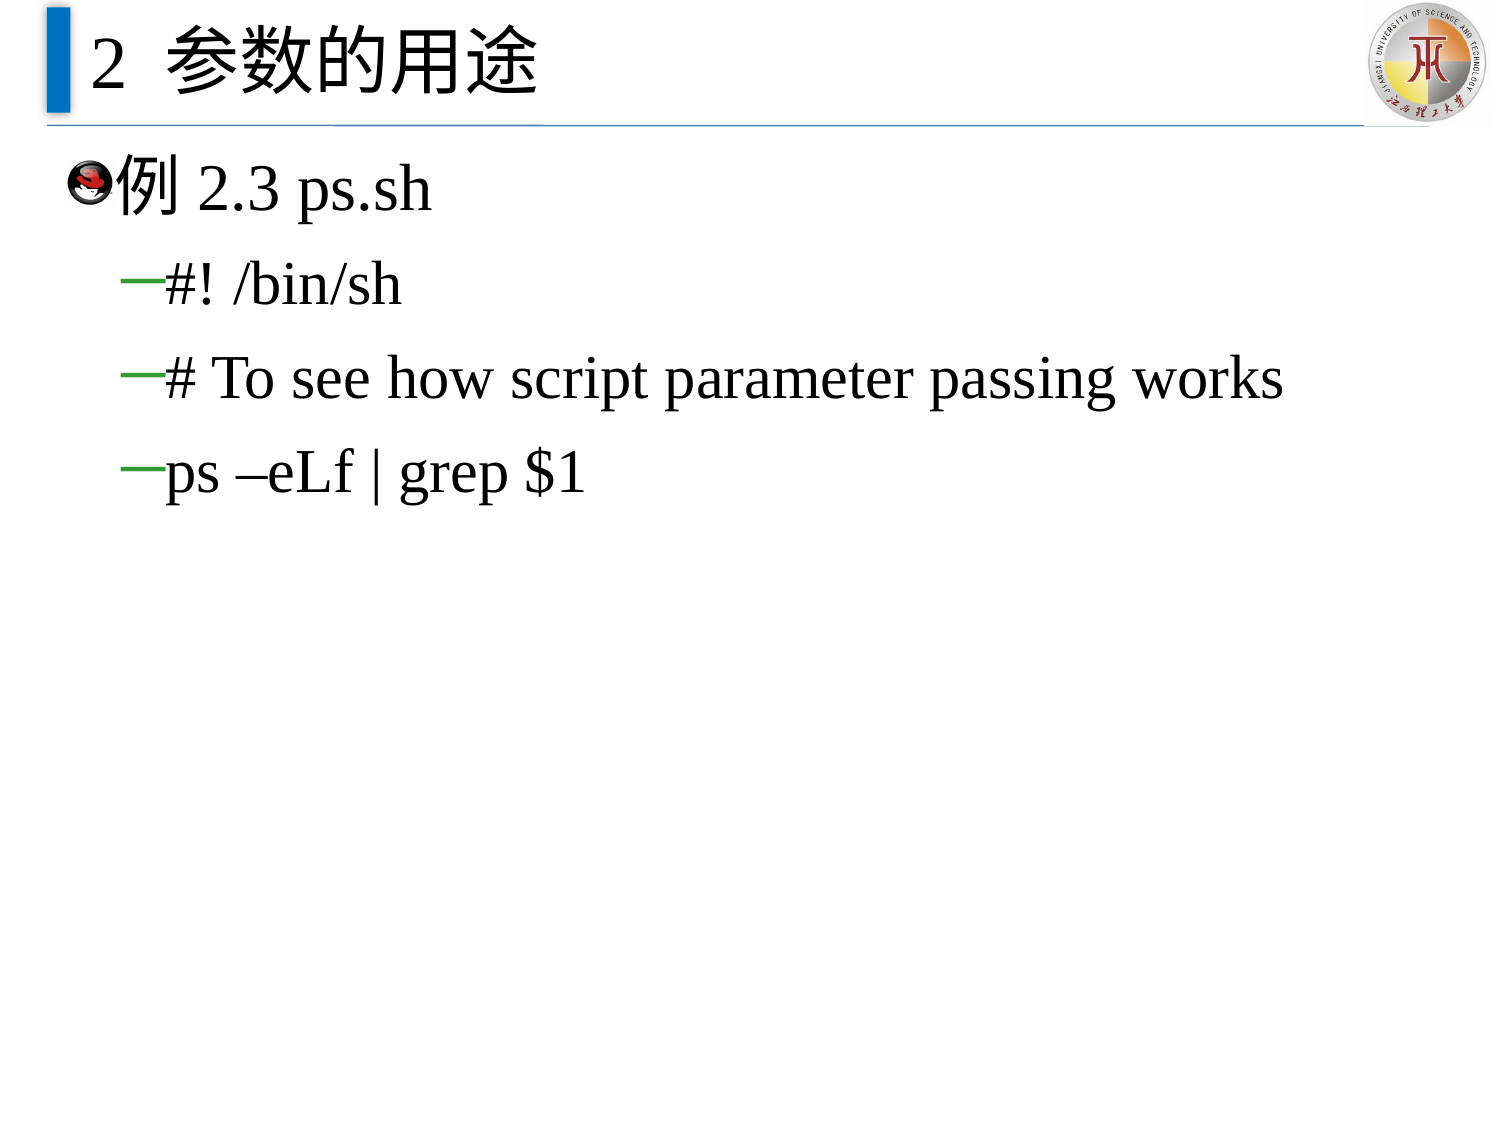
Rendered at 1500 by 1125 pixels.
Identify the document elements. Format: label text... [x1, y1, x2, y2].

picture [1364, 0, 1490, 126]
list 例2.3 ps.sh #! /bin/sh # To see how script parameter passing works ps –eLf | grep $1 [50, 135, 1427, 1075]
title 2 参数的用途 [75, 0, 1425, 122]
picture [65, 160, 115, 207]
